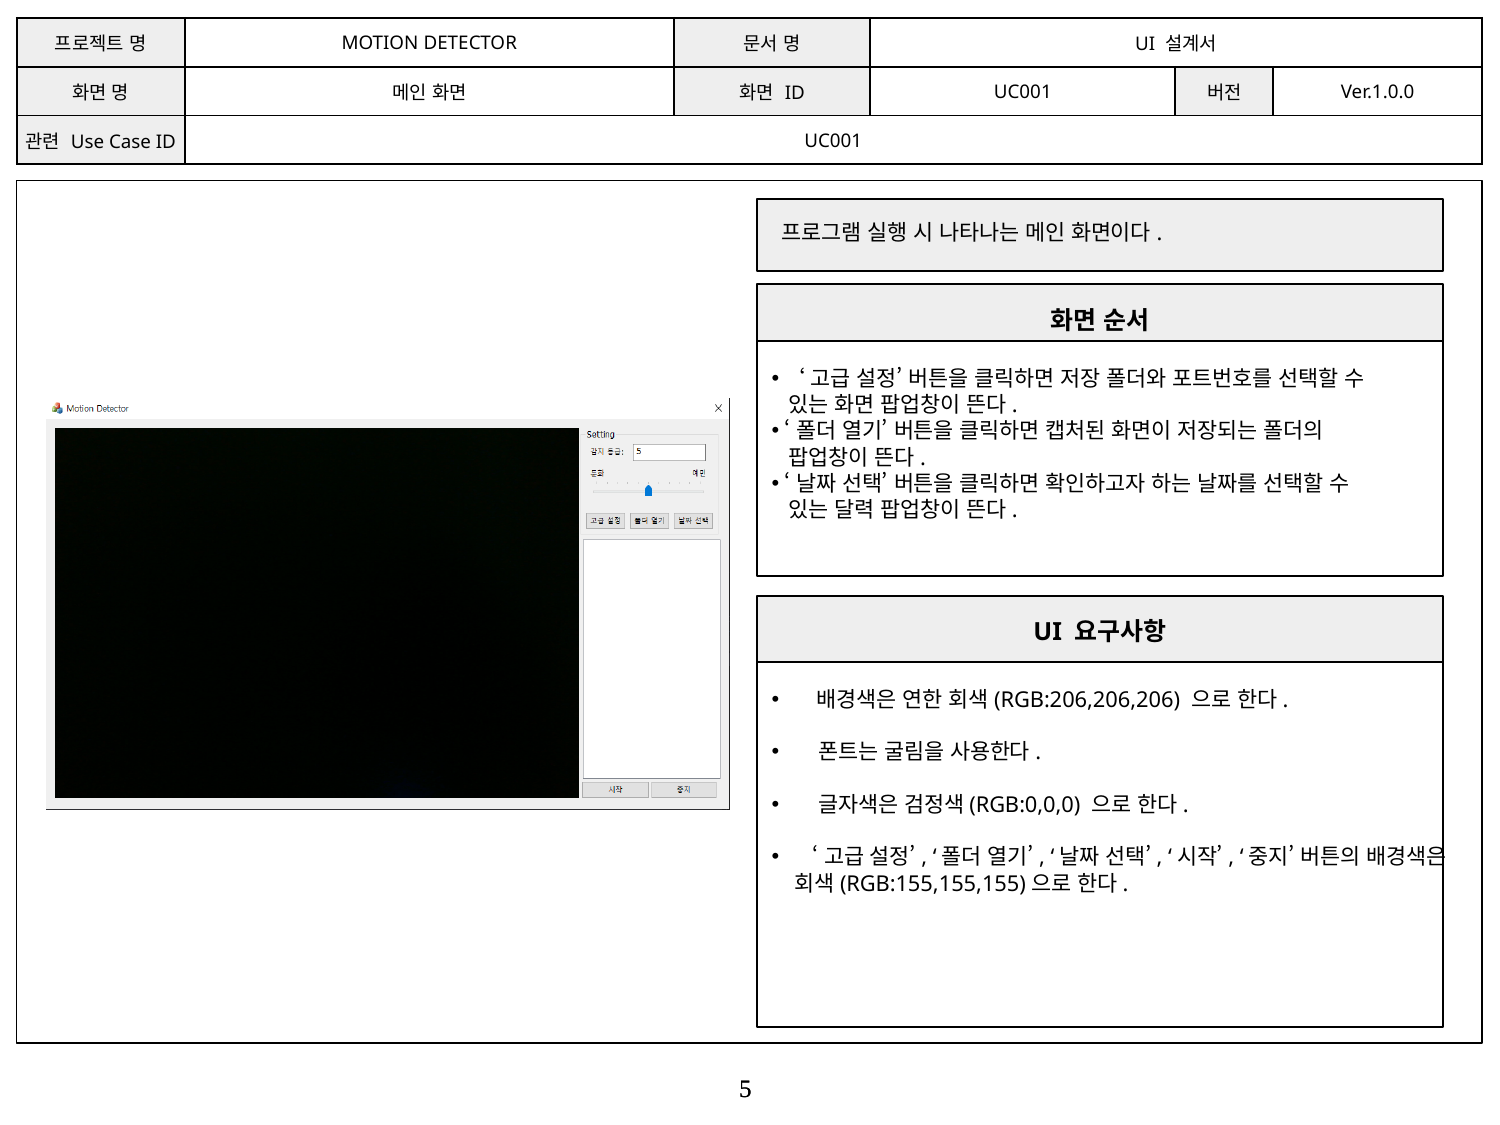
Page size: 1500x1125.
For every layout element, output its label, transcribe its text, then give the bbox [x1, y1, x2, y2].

table_cell UC001 [871, 68, 1174, 115]
table_header 프로젝트 명 [18, 19, 184, 66]
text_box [756, 283, 1444, 577]
table_header 문서 명 [675, 19, 869, 66]
table_cell UC001 [186, 116, 1481, 163]
table_cell 관련 Use Case ID [18, 116, 184, 163]
table_header MOTION DETECTOR [186, 19, 673, 66]
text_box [756, 595, 1444, 1028]
table_cell 메인 화면 [186, 68, 673, 115]
table_cell 버전 [1176, 68, 1272, 115]
table_cell 화면 ID [675, 68, 869, 115]
table_cell Ver.1.0.0 [1274, 68, 1481, 115]
text_box 프로그램 실행 시 나타나는 메인 화면이다. [756, 198, 1444, 271]
table_header UI 설계서 [871, 19, 1481, 66]
picture [45, 398, 730, 810]
table_cell 화면 명 [18, 68, 184, 115]
